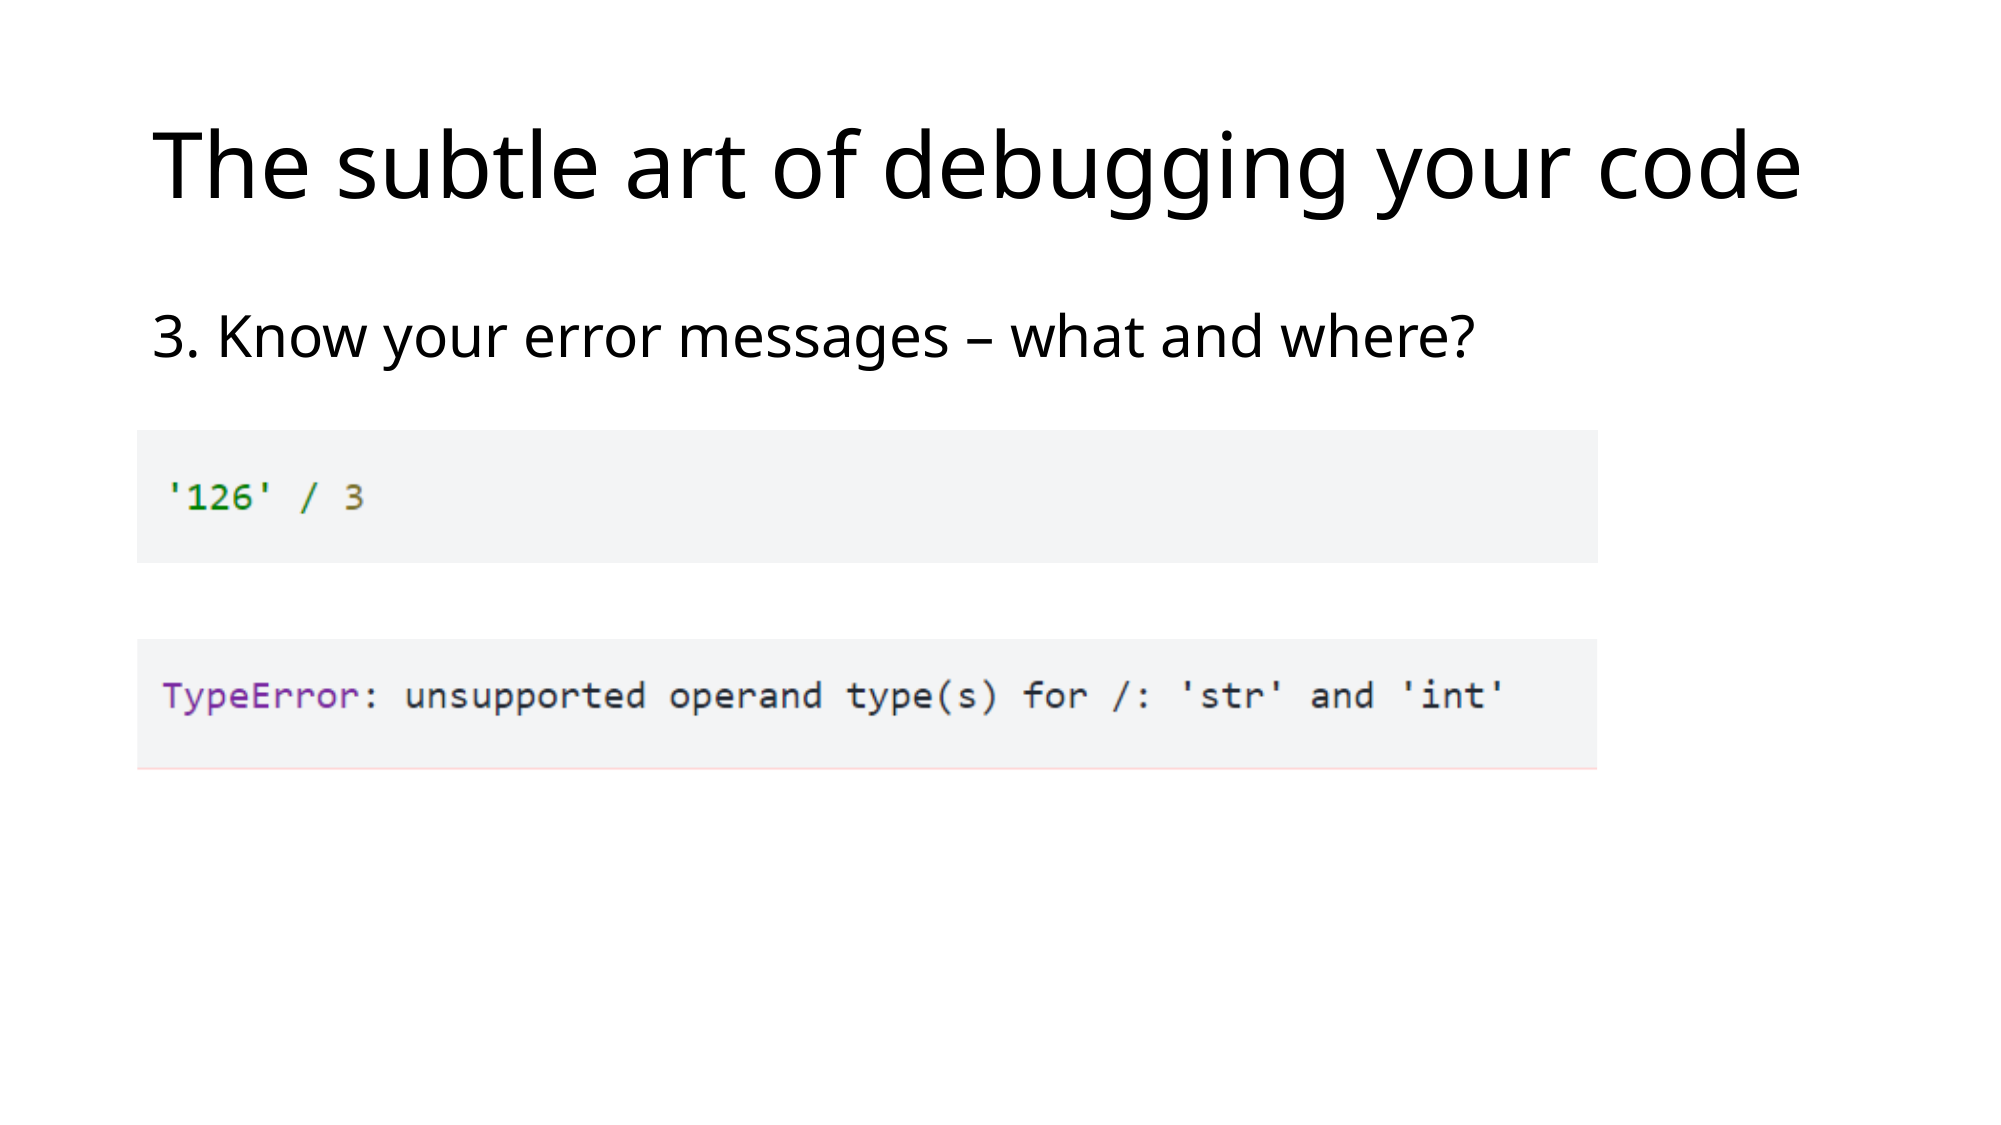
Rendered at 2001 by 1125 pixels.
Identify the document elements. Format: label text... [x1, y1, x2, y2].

picture [136, 430, 1598, 563]
picture [136, 639, 1598, 773]
list 3. Know your error messages – what and where? [137, 299, 1863, 1014]
title The subtle art of debugging your code [137, 59, 1863, 278]
